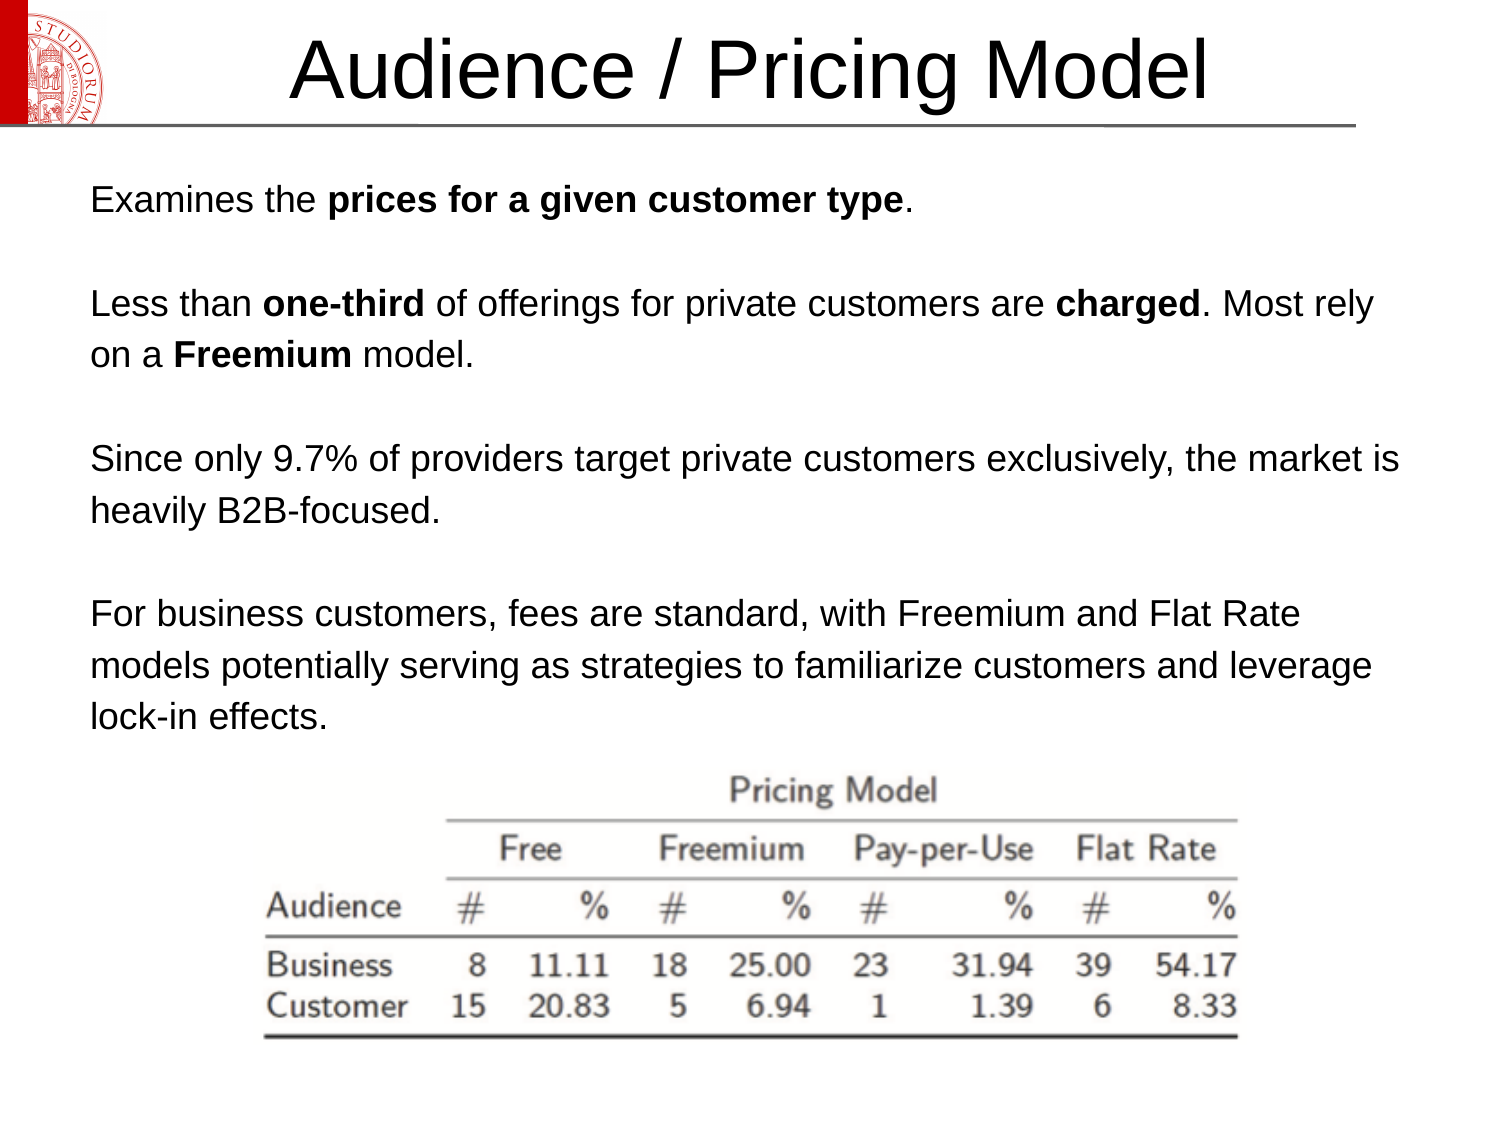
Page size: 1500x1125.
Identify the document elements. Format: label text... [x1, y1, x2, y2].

list Examines the prices for a given customer type. Less than one-third of offerings for private customers are charged. Most rely on a Freemium model. Since only 9.7% of providers target private customers exclusively, the market is heavily B2B-focused. For business customers, fees are standard, with Freemium and Flat Rate models potentially serving as strategies to familiarize customers and leverage lock-in effects. [75, 160, 1425, 1005]
picture [253, 767, 1247, 1045]
title Audience / Pricing Model [75, 7, 1425, 114]
picture [28, 11, 107, 123]
